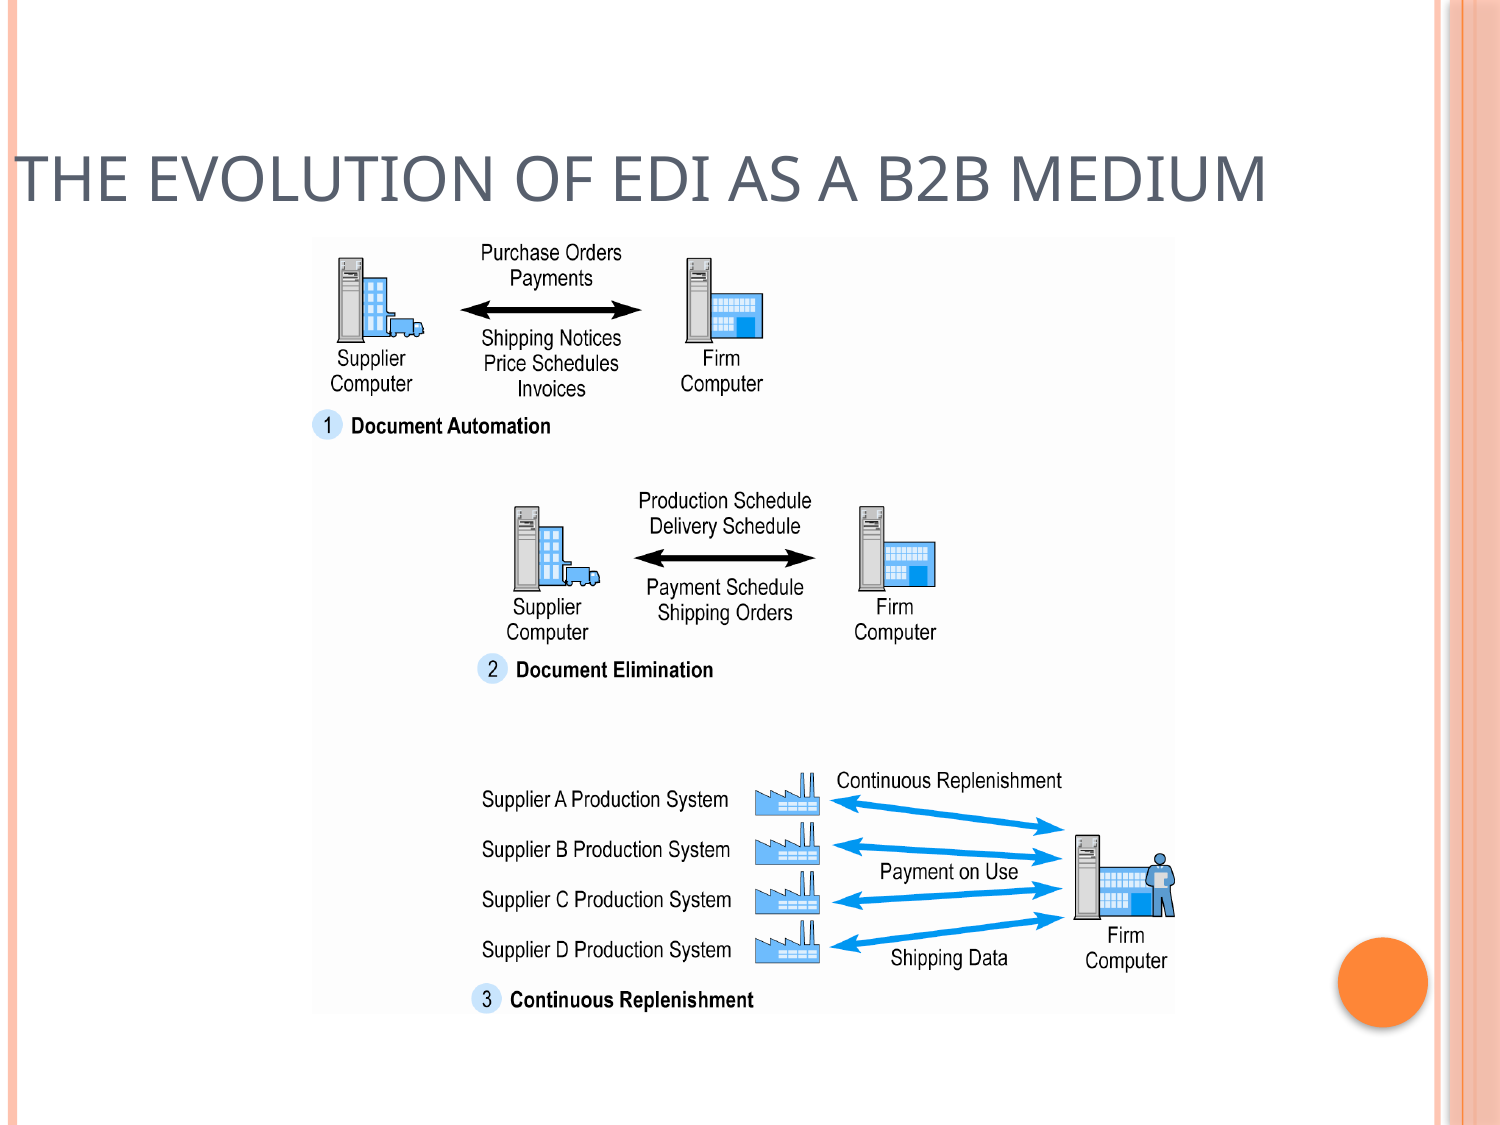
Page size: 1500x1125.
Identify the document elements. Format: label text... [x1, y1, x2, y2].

title The Evolution of EDI as a B2B Medium [0, 125, 1500, 222]
picture [311, 236, 1176, 1015]
